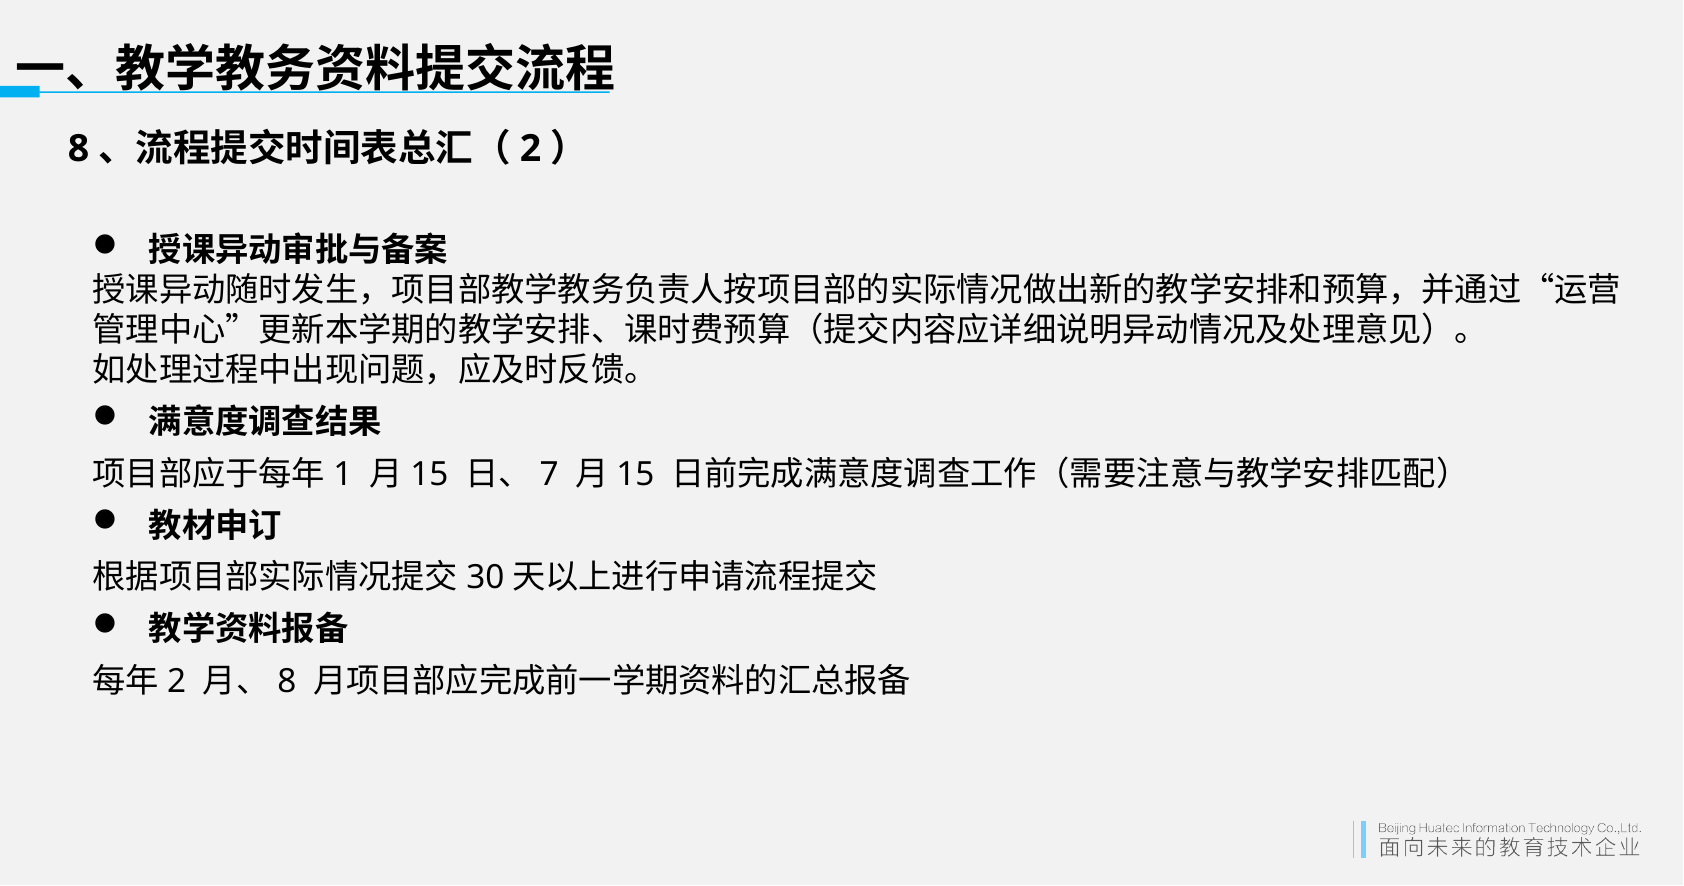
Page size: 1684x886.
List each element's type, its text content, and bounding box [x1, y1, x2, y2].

text_box 授课异动审批与备案 授课异动随时发生，项目部教学教务负责人按项目部的实际情况做出新的教学安排和预算，并通过“运营管理中心”更新本学期的教学安排、课时费预算（提交内容应详细说明异动情况及处理意见）。 如处理过程中出现问题，应及时反馈。 满意度调查结果 项目部应于每年1 月15 日、7 月15 日前完成满意度调查工作（需要注意与教学安排匹配） 教材申订 根据项目部实际情况提交30天以上进行申请流程提交 教学资料报备 每年2 月、8 月项目部应完成前一学期资料的汇总报备 [77, 209, 1656, 759]
title 一、教学教务资料提交流程 [0, 11, 1419, 122]
text_box 8、流程提交时间表总汇（2） [53, 122, 603, 178]
